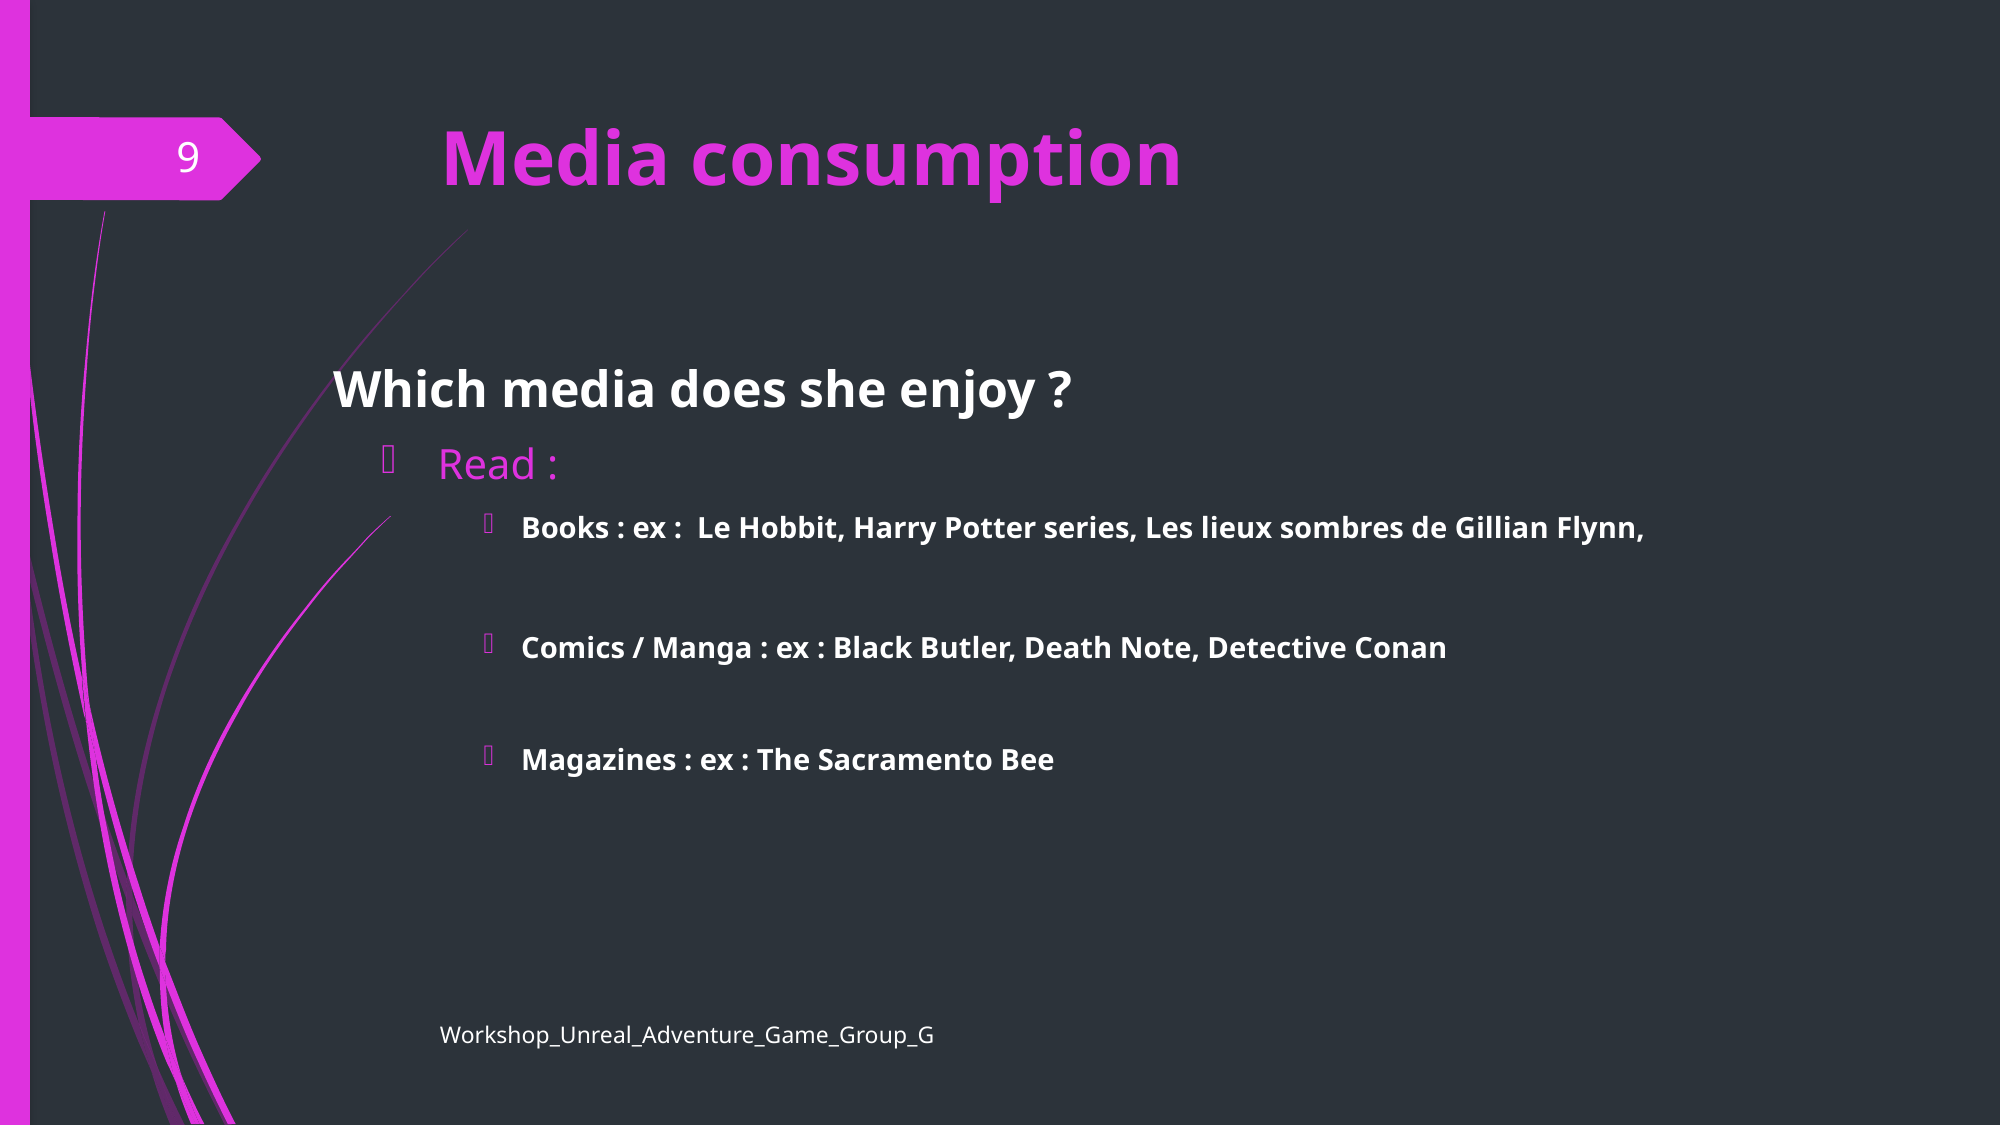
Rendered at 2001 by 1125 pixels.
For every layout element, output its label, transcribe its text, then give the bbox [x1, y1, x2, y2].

footer Workshop_Unreal_Adventure_Game_Group_G [424, 1006, 1675, 1067]
title Media consumption [425, 102, 1888, 313]
slide_number 9 [87, 129, 216, 190]
list Which media does she enjoy ? Read : Books : ex : Le Hobbit, Harry Potter series, Les lieux sombres de Gillian Flynn, Comics / Manga : ex : Black Butler, Death Note, Detective Conan Magazines : ex : The Sacramento Bee [318, 349, 1781, 970]
